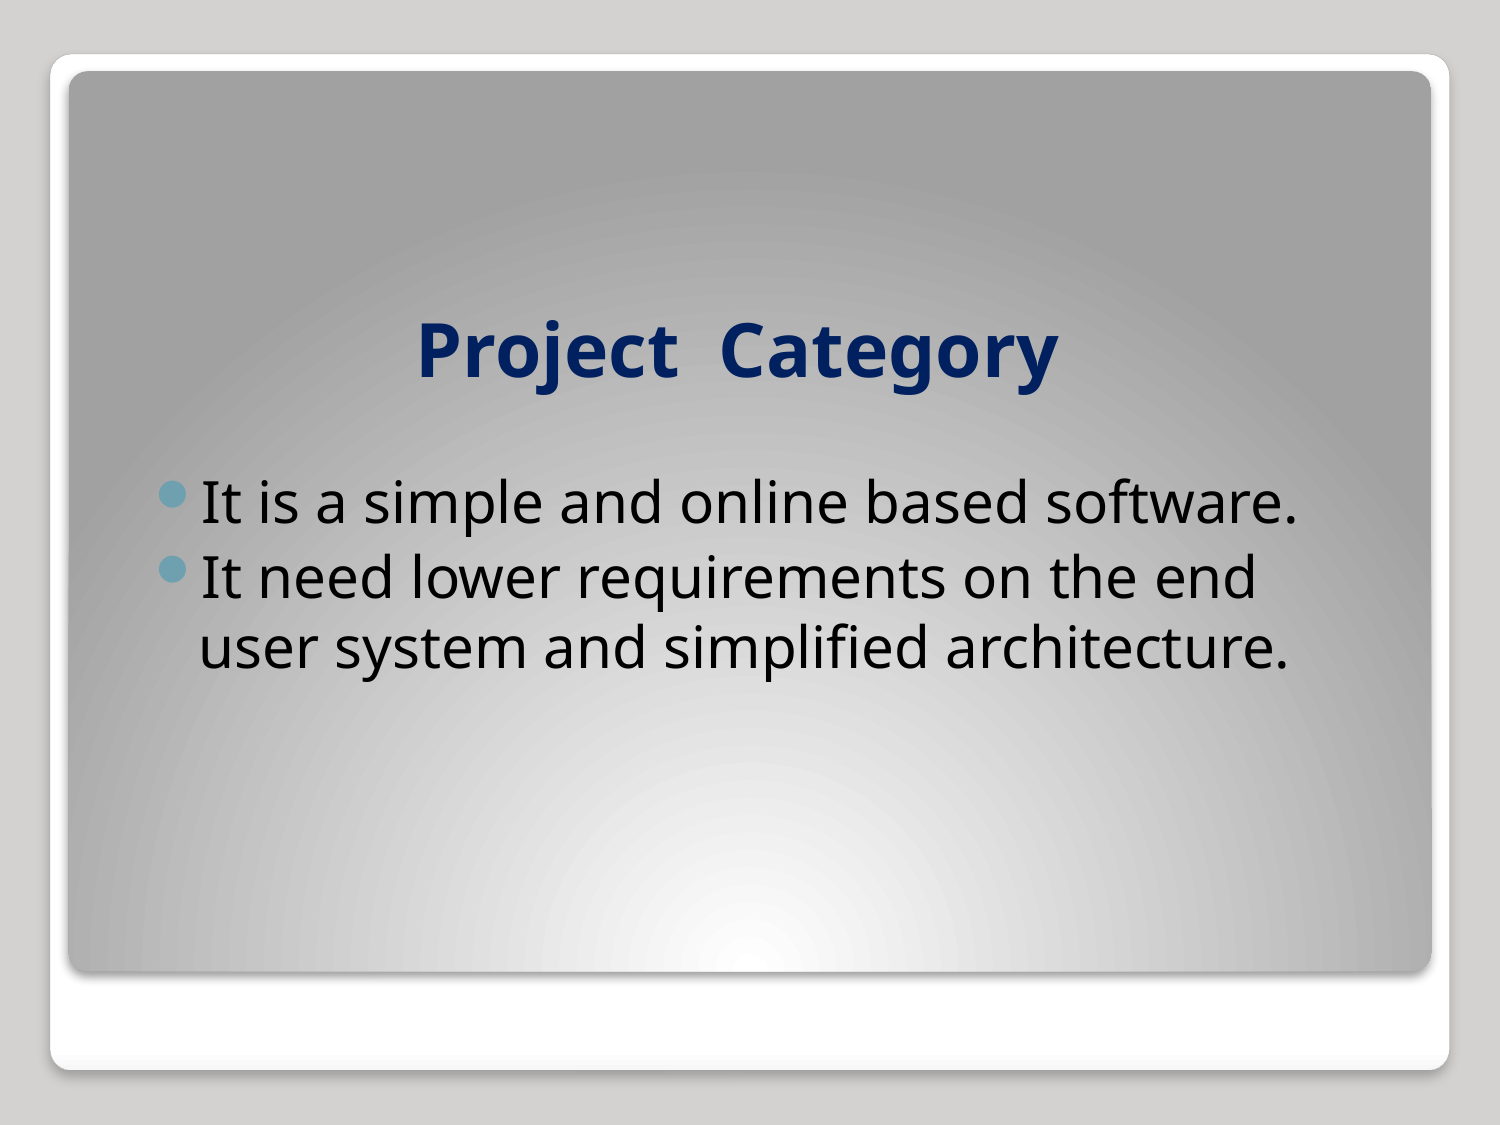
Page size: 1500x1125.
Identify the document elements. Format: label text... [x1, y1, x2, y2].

title Project Category [99, 212, 1375, 400]
list It is a simple and online based software. It need lower requirements on the end user system and simplified architecture. [125, 450, 1400, 813]
